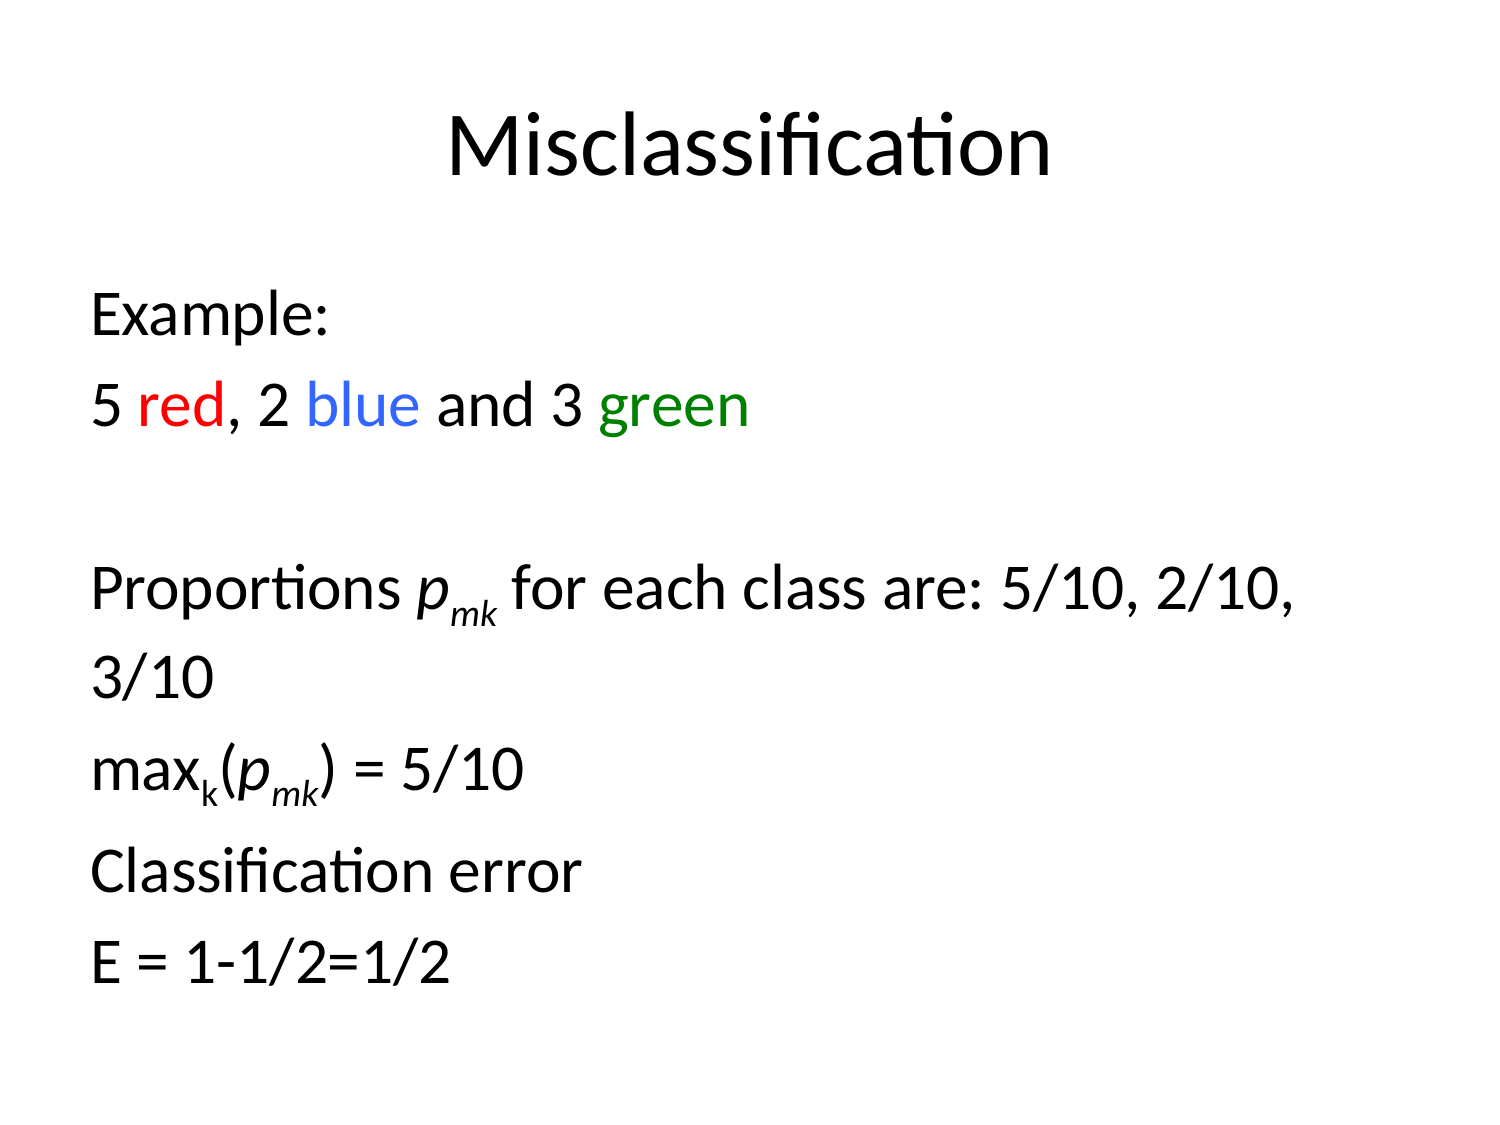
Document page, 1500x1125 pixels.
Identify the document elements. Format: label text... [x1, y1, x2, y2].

title Misclassification [75, 45, 1425, 233]
list Example: 5 red, 2 blue and 3 green Proportions pmk for each class are: 5/10, 2/10, 3/10 maxk(pmk) = 5/10 Classification error E = 1-1/2=1/2 [75, 262, 1425, 1005]
